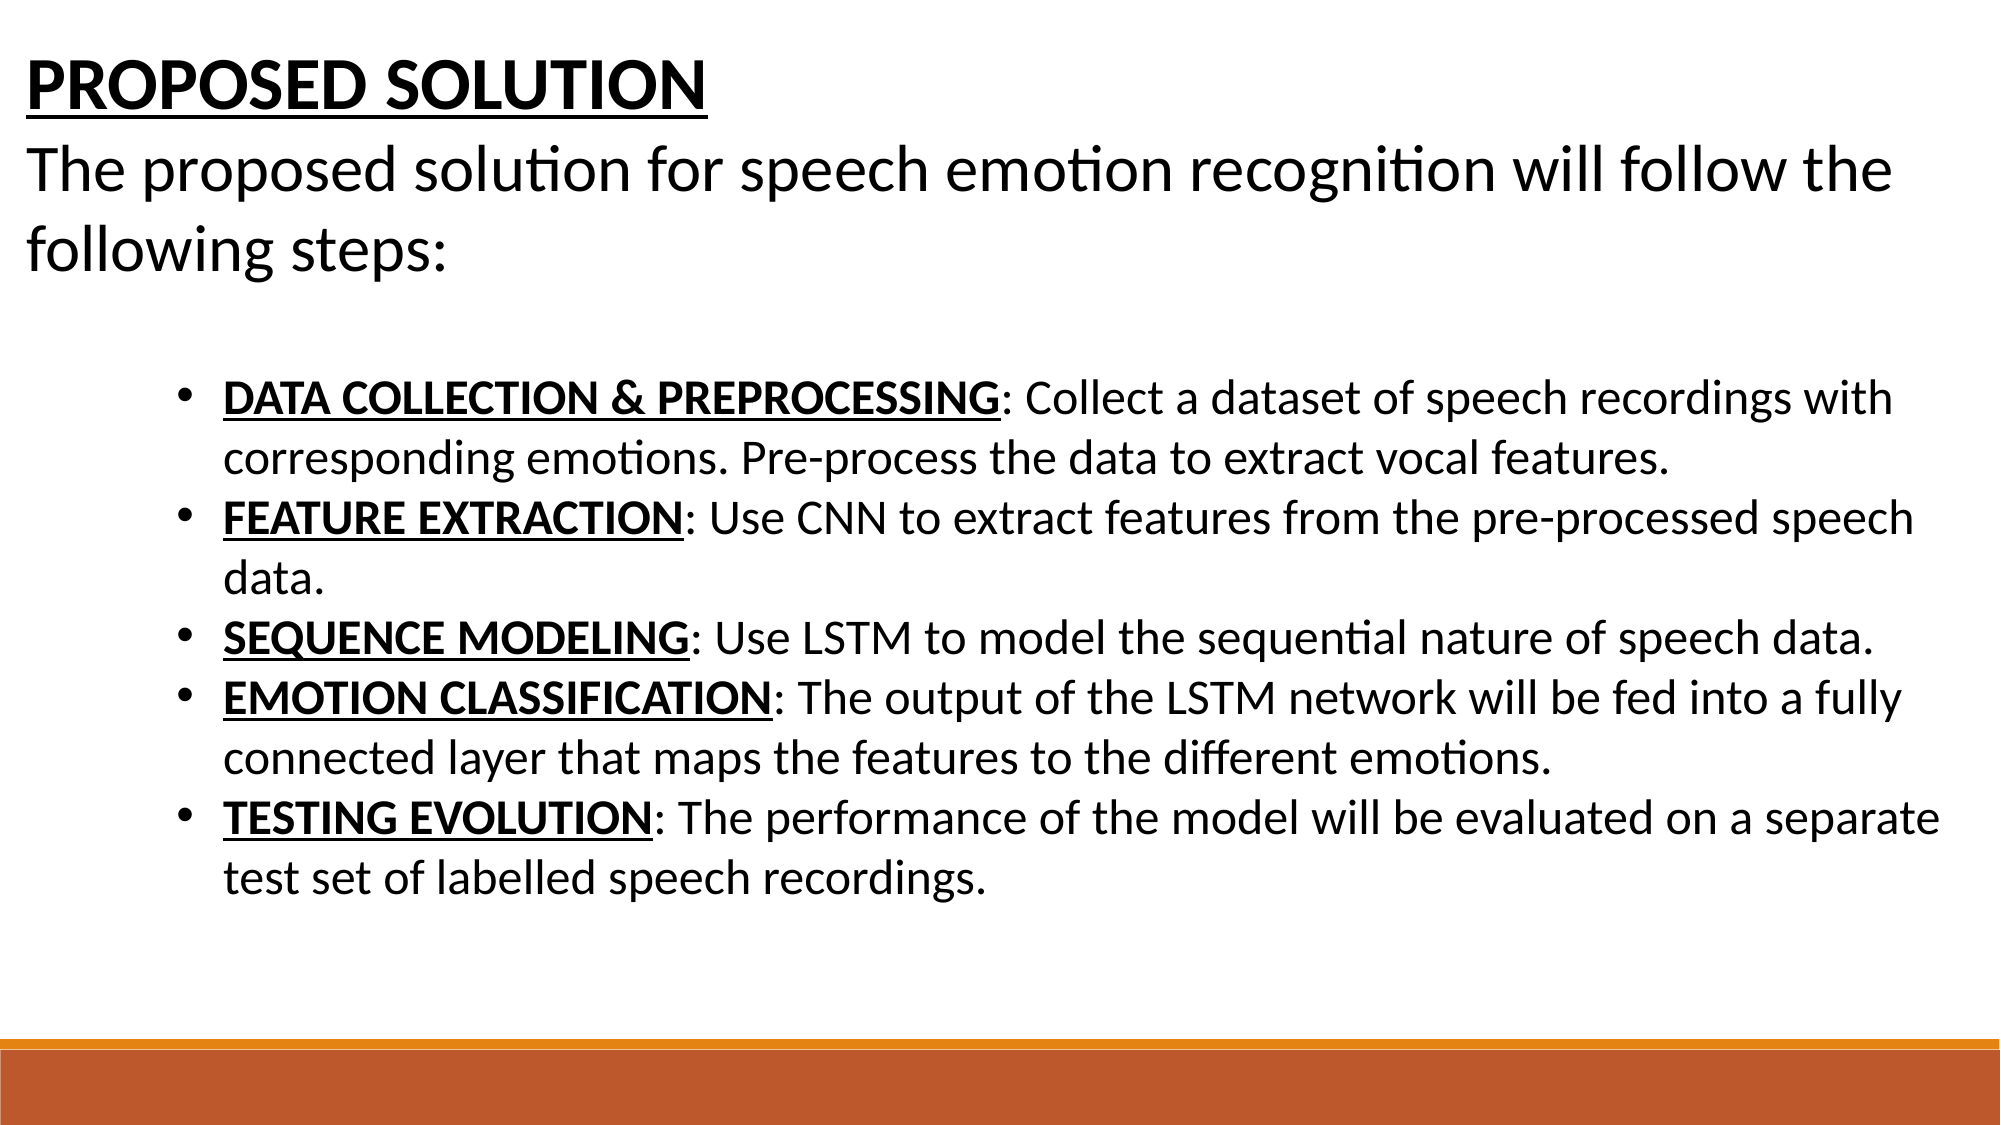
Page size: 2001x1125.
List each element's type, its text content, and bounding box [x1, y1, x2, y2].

text_box PROPOSED SOLUTION The proposed solution for speech emotion recognition will follow the following steps: DATA COLLECTION & PREPROCESSING: Collect a dataset of speech recordings with corresponding emotions. Pre-process the data to extract vocal features. FEATURE EXTRACTION: Use CNN to extract features from the pre-processed speech data. SEQUENCE MODELING: Use LSTM to model the sequential nature of speech data. EMOTION CLASSIFICATION: The output of the LSTM network will be fed into a fully connected layer that maps the features to the different emotions. TESTING EVOLUTION: The performance of the model will be evaluated on a separate test set of labelled speech recordings. [11, 27, 1981, 912]
